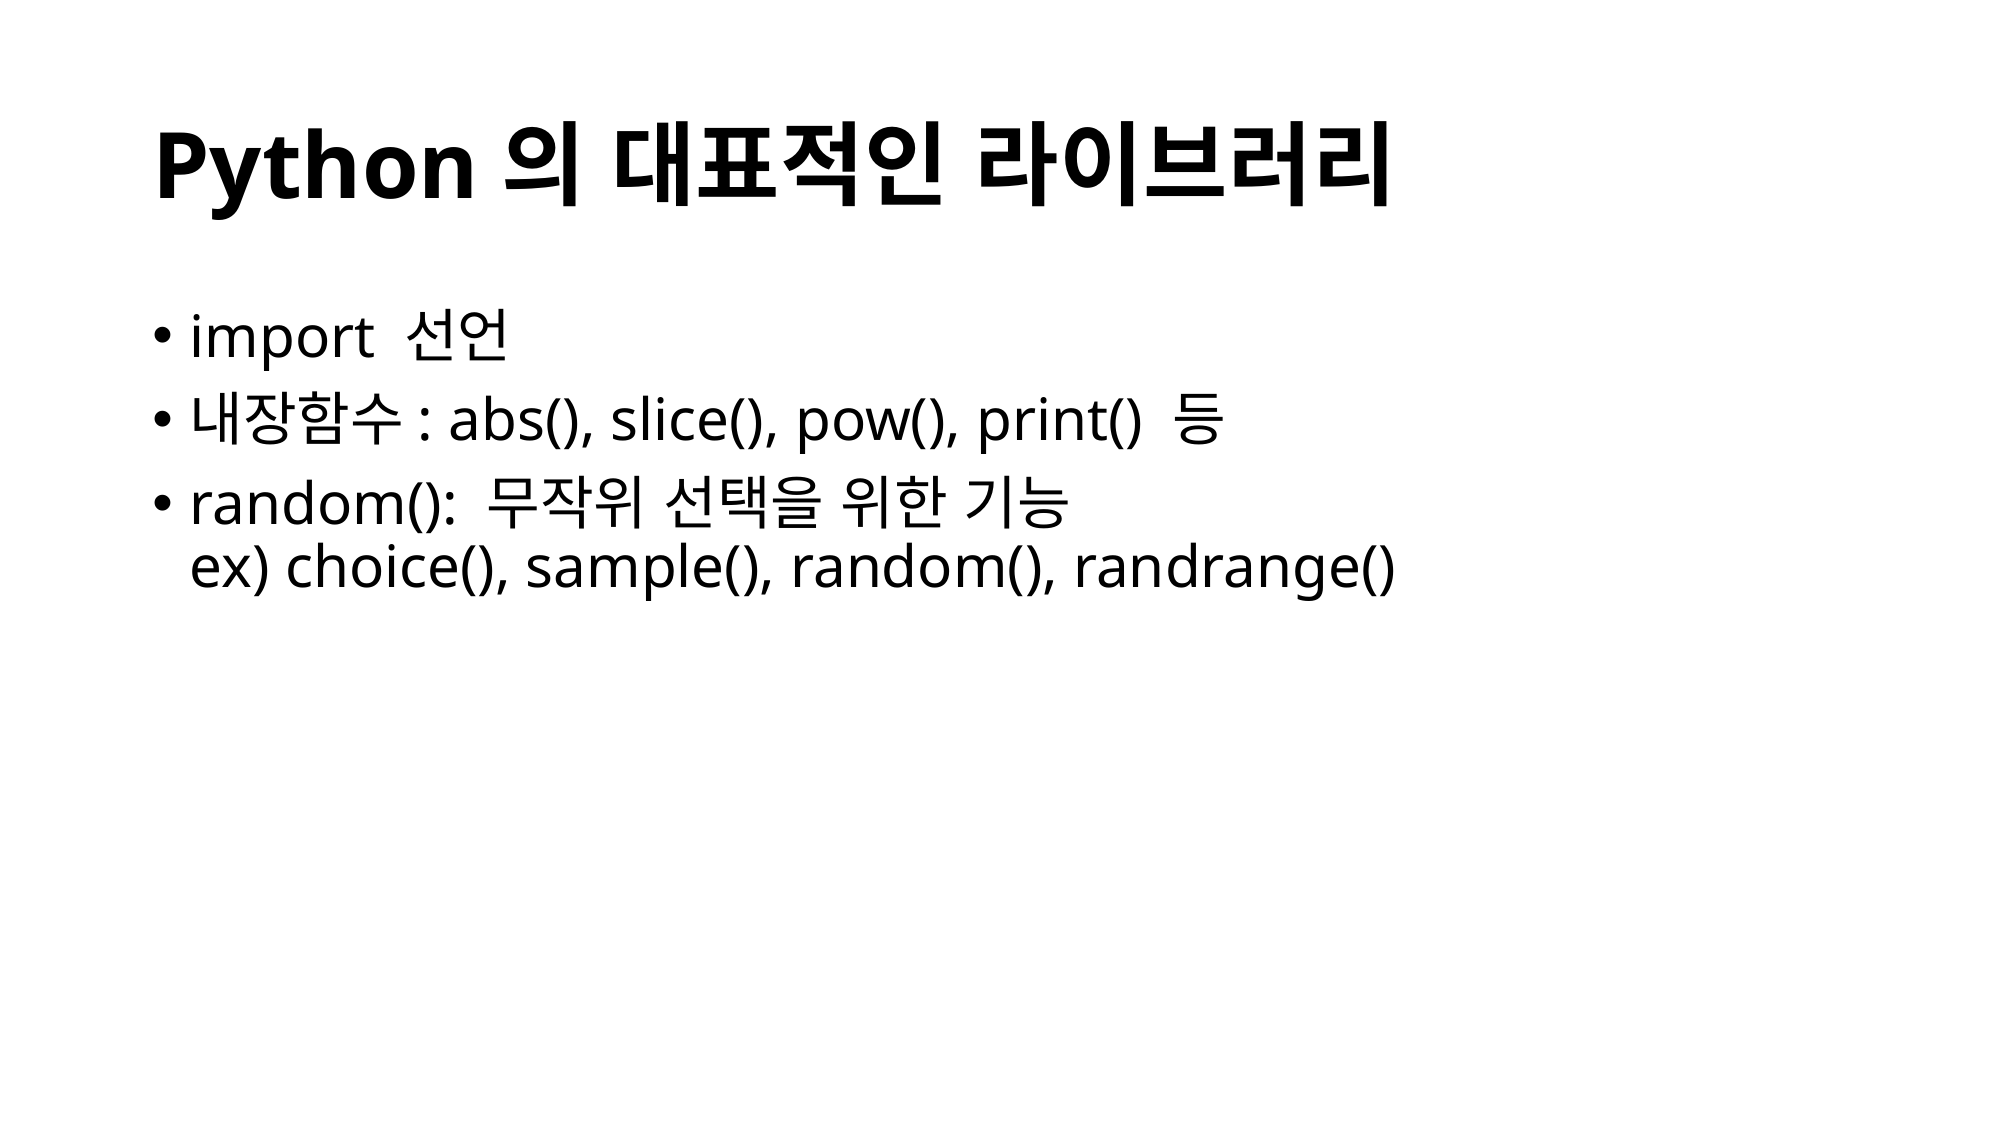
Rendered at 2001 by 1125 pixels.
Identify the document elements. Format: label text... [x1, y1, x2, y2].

title Python의 대표적인 라이브러리 [137, 59, 1863, 278]
list import 선언 내장함수: abs(), slice(), pow(), print() 등 random(): 무작위 선택을 위한 기능 ex) choice(), sample(), random(), randrange() [137, 299, 1863, 1014]
